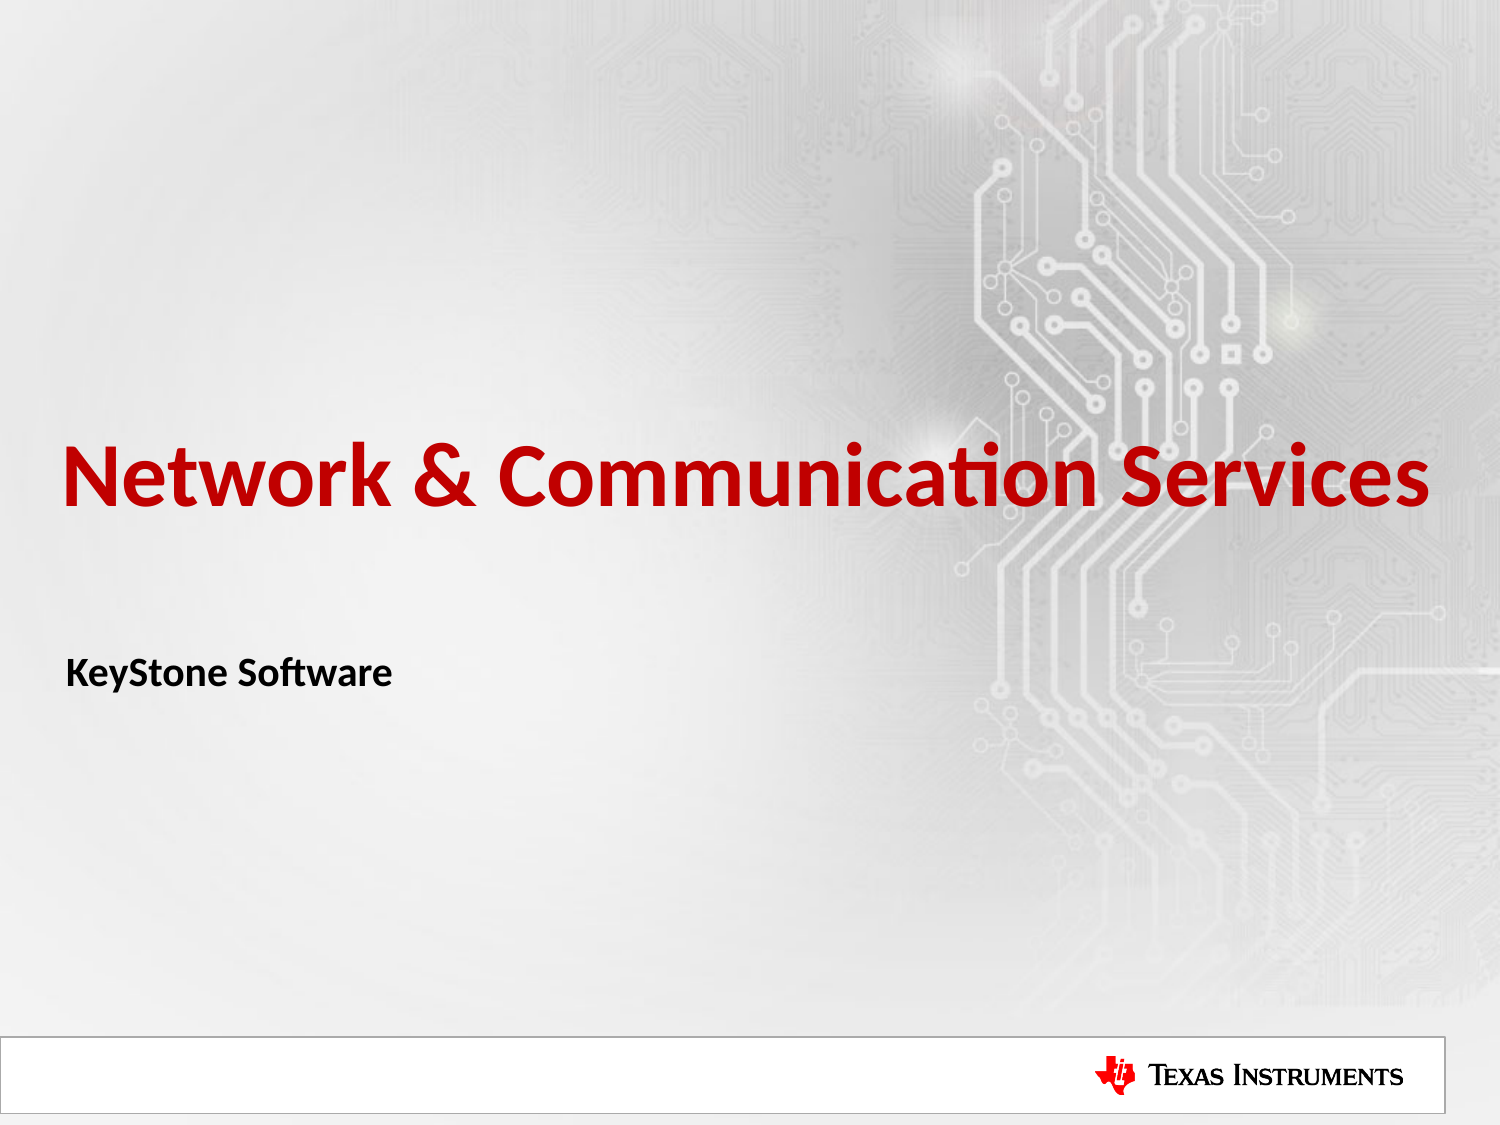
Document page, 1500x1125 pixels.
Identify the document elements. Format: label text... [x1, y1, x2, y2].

subtitle KeyStone Software [50, 637, 1451, 926]
picture [0, 0, 1500, 1125]
picture [1095, 1056, 1403, 1095]
title Network & Communication Services [46, 349, 1452, 591]
